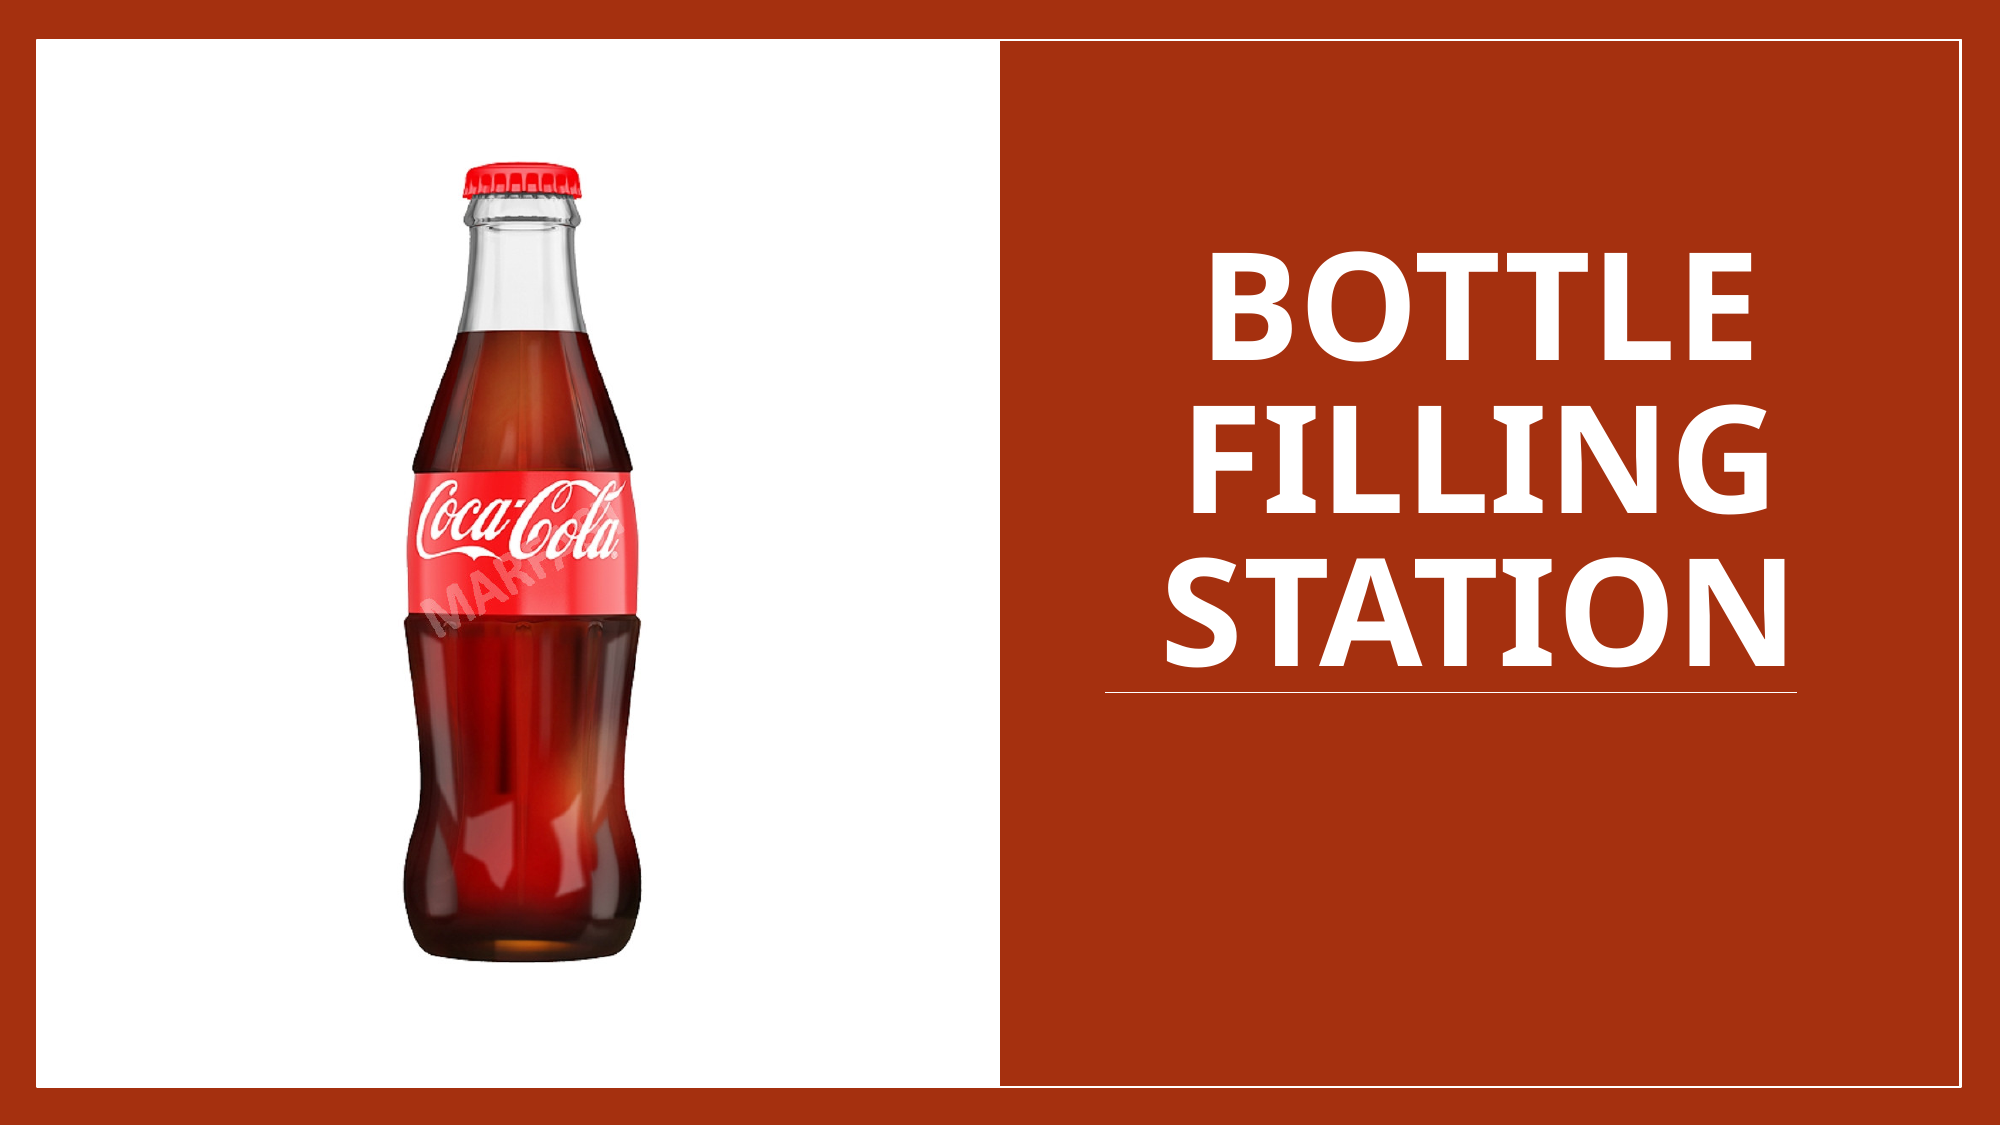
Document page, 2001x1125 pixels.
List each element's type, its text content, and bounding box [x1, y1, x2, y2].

text_box [36, 39, 1962, 1088]
title Bottle Filling Station [1105, 140, 1855, 705]
picture [142, 140, 897, 985]
